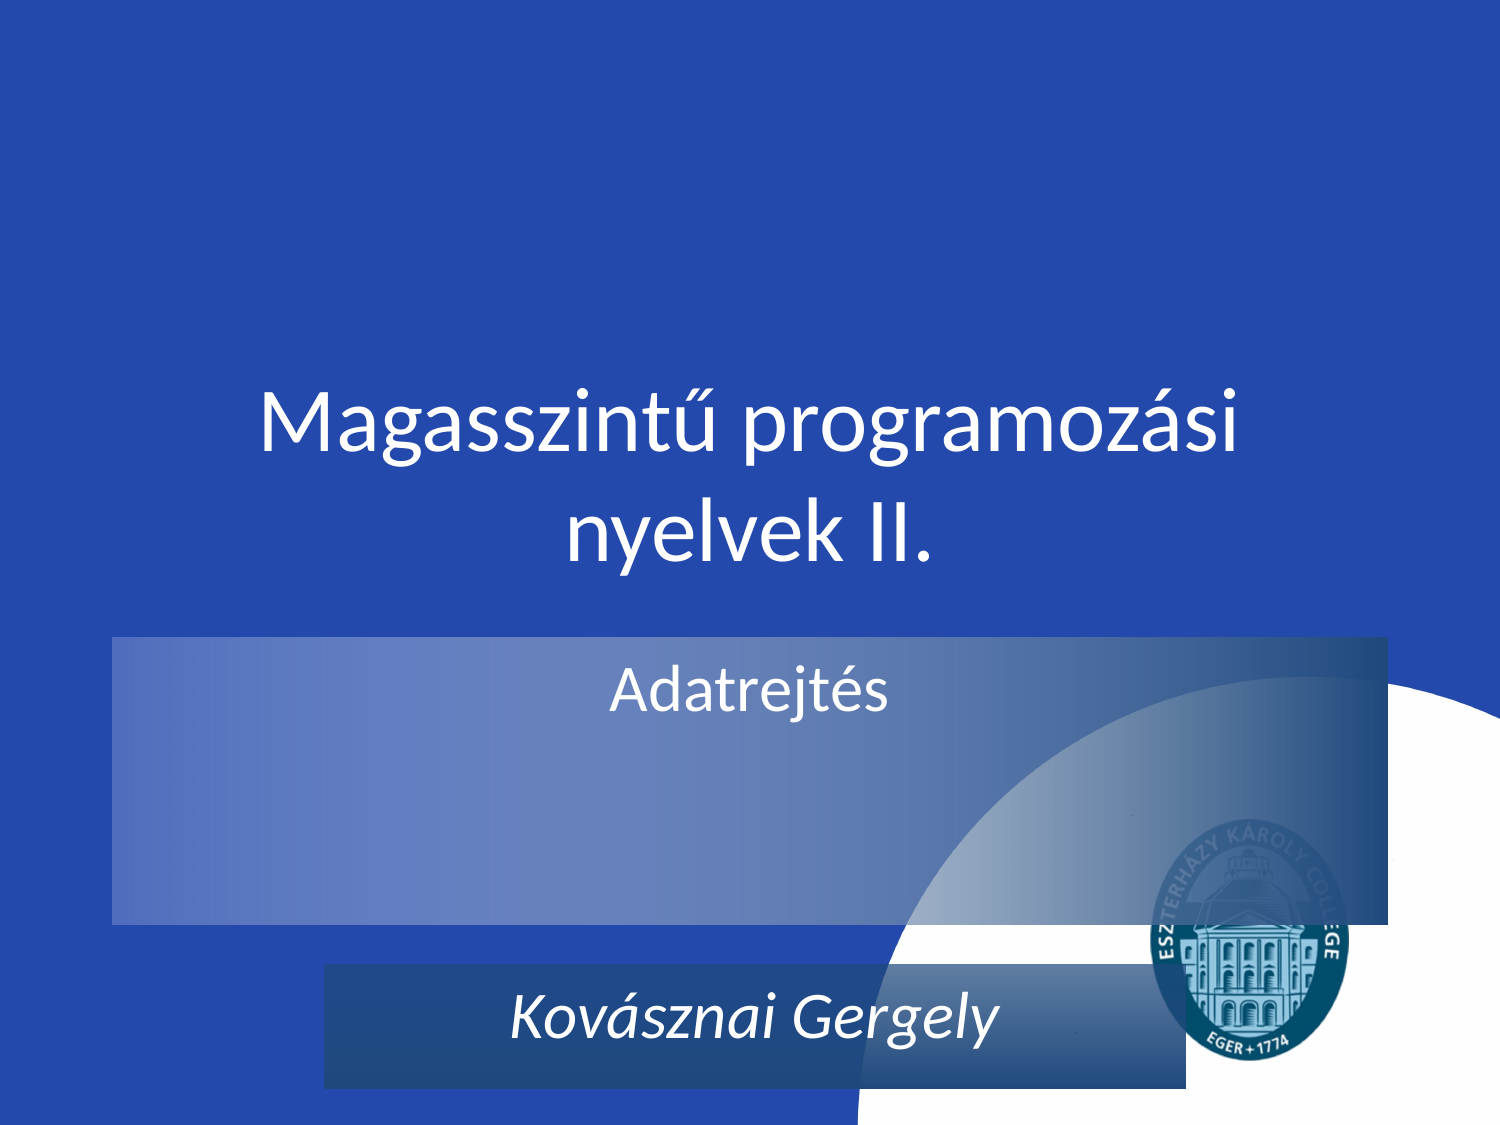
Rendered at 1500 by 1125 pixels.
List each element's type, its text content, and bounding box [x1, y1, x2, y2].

picture [0, 0, 1500, 1125]
title Magasszintű programozási nyelvek II. [112, 349, 1388, 591]
subtitle Adatrejtés [112, 637, 1388, 925]
text_box Kovásznai Gergely [324, 964, 1186, 1089]
